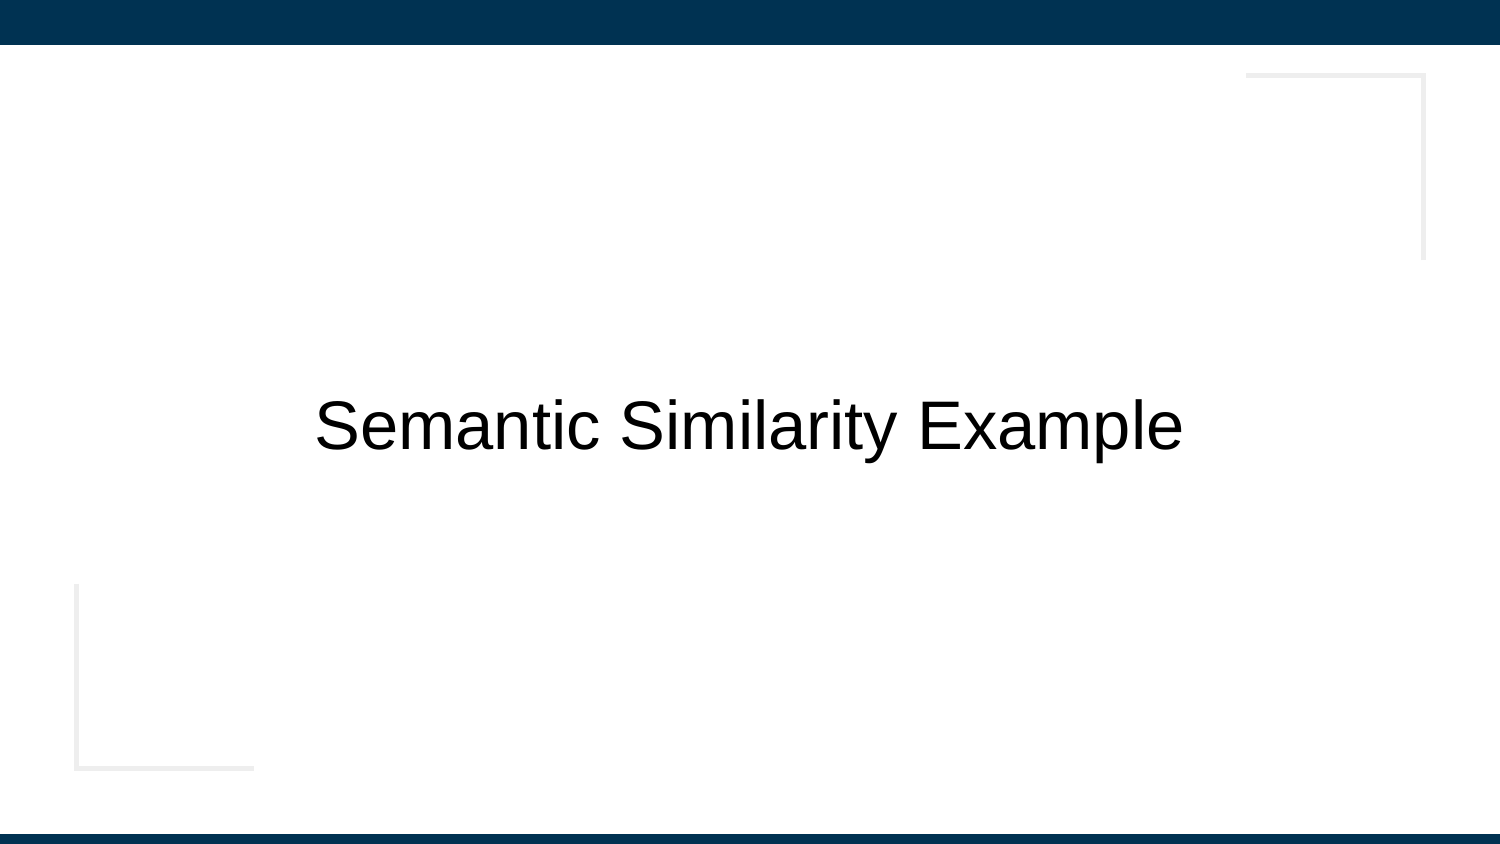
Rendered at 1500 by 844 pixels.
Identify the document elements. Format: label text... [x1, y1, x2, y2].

title Semantic Similarity Example [126, 296, 1374, 548]
